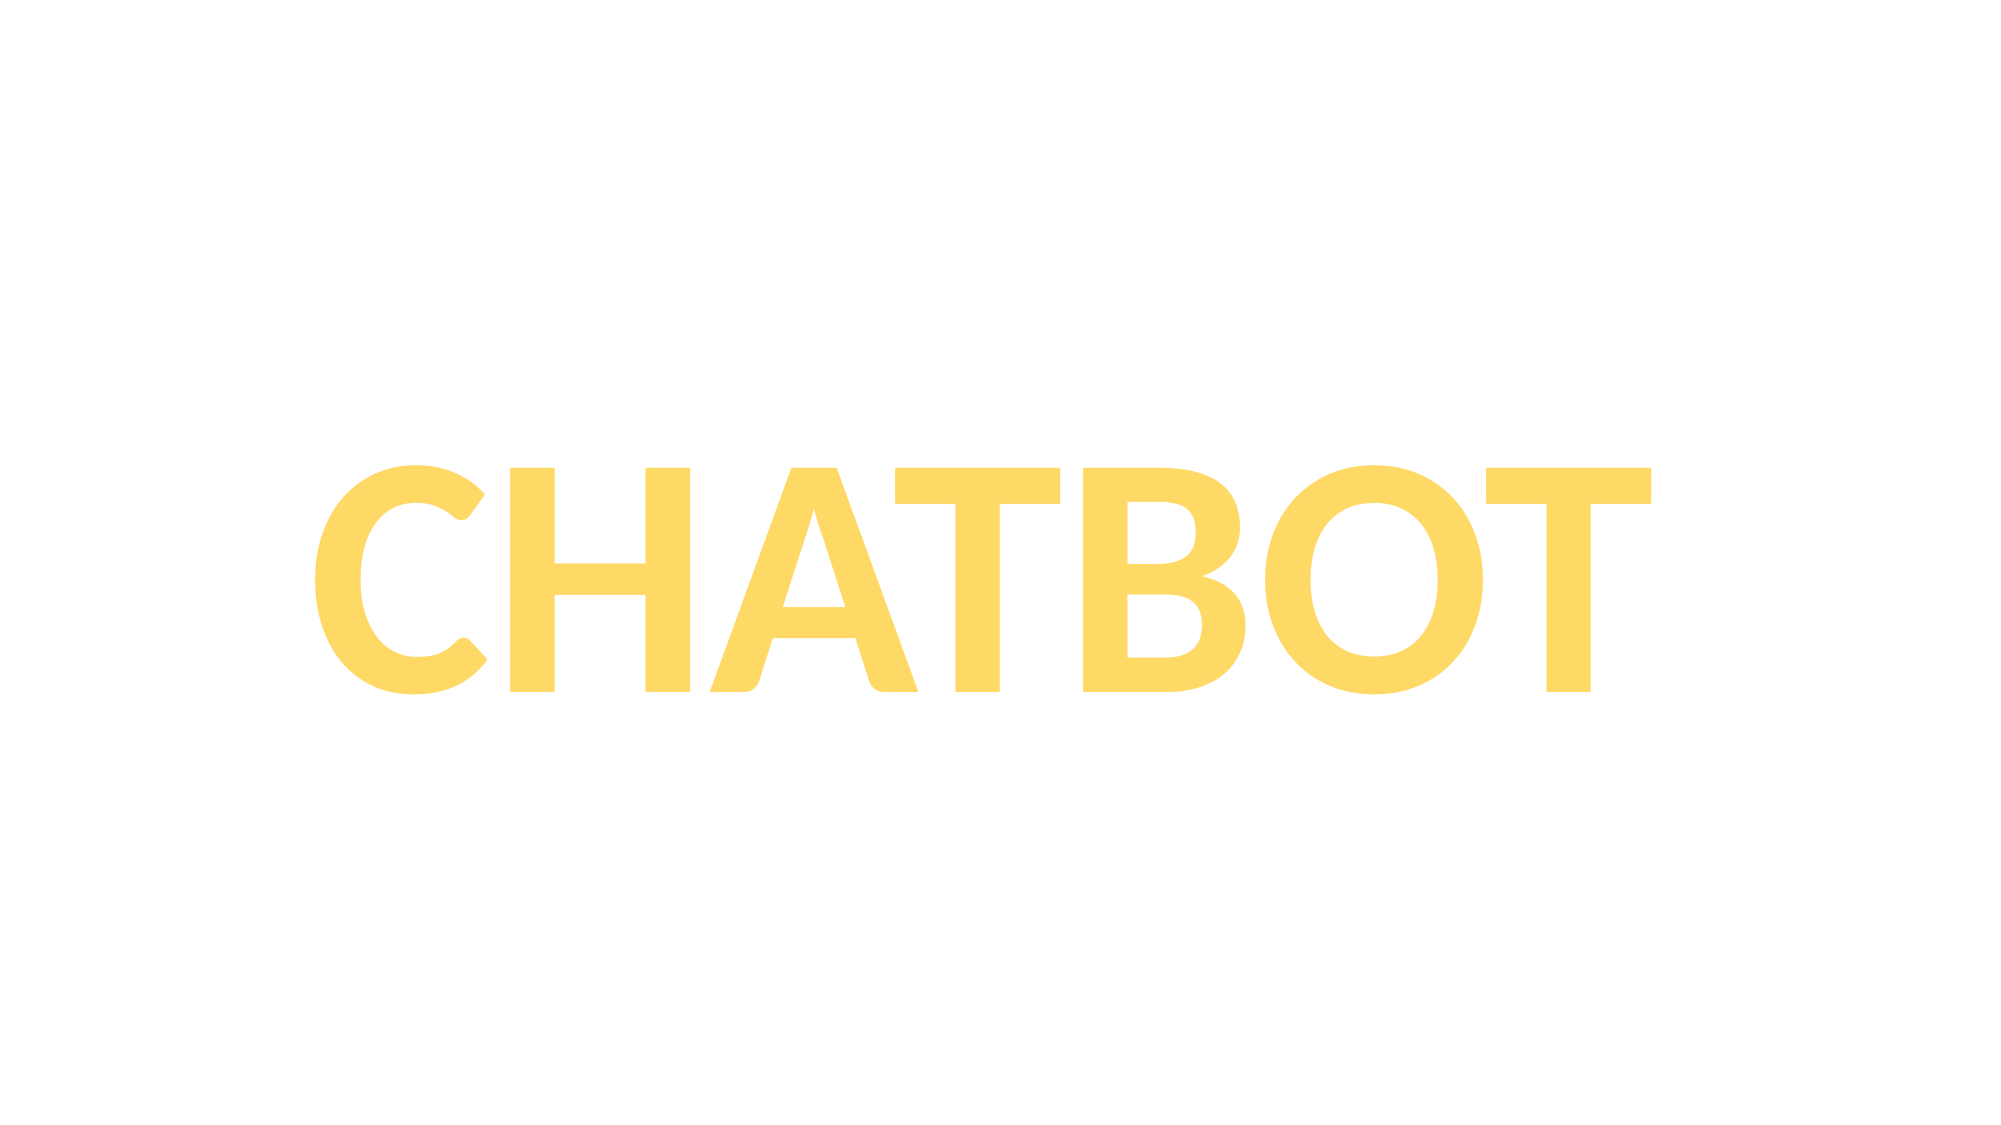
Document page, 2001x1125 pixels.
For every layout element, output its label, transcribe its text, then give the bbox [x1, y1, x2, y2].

text_box CHATBOT [174, 338, 1790, 769]
